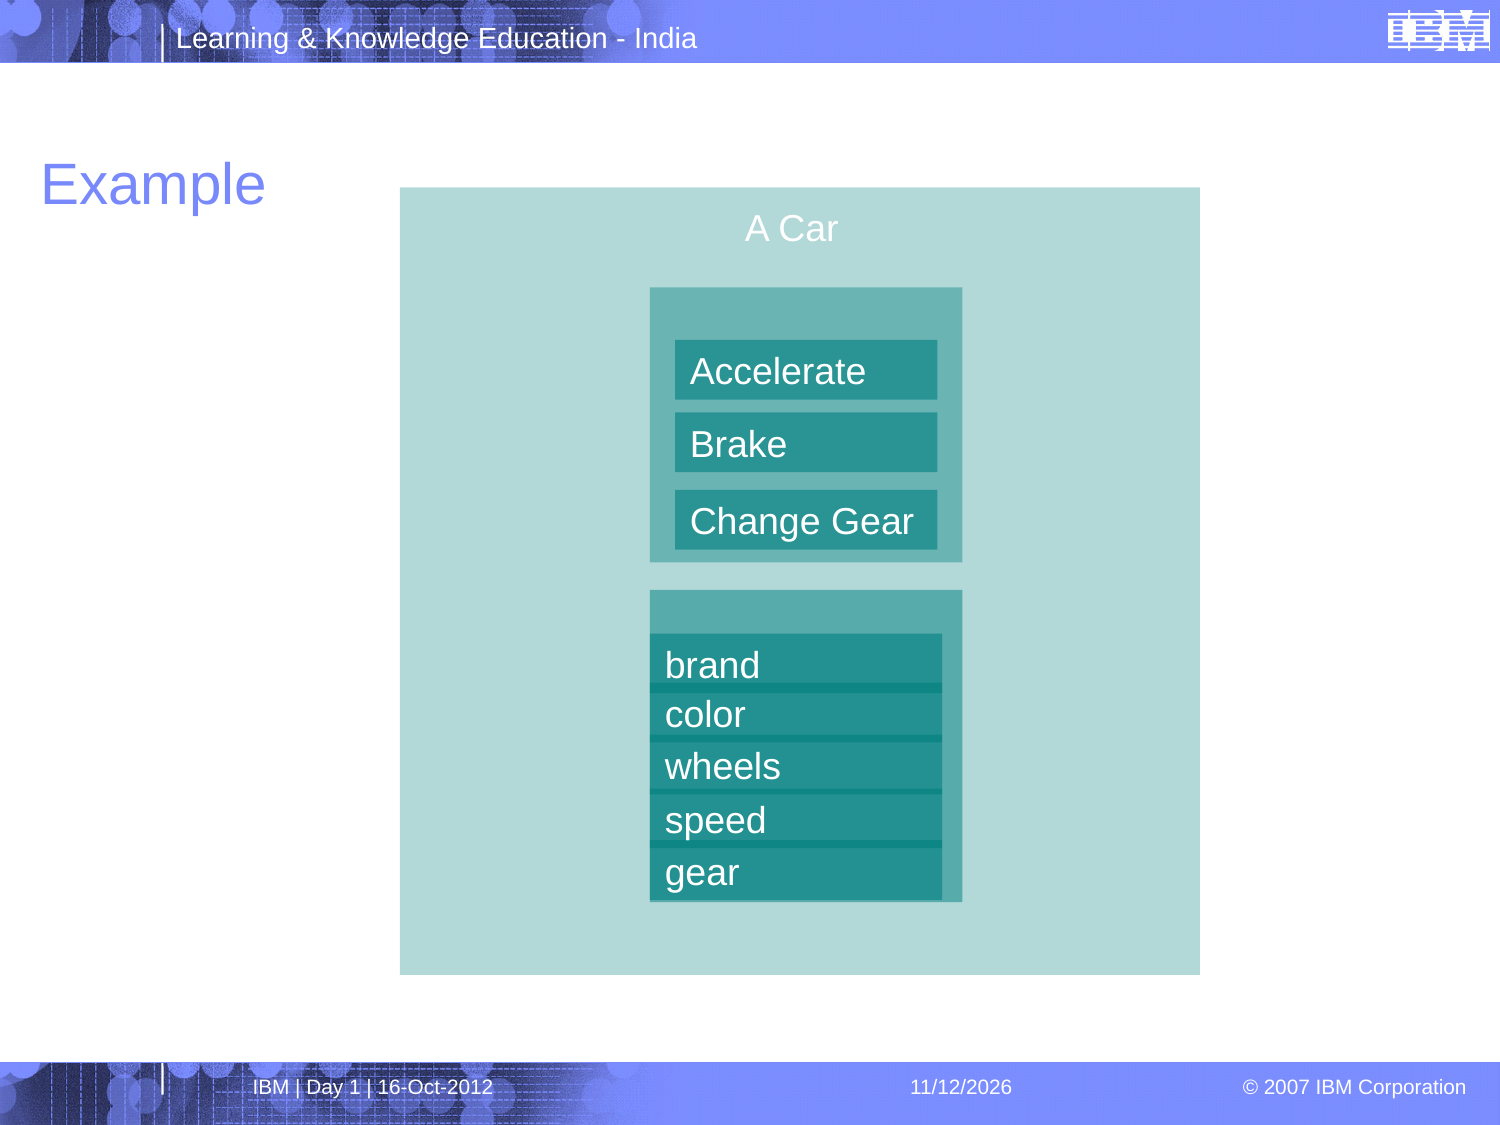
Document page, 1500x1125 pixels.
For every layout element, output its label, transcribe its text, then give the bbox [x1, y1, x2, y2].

text_box [399, 187, 1200, 975]
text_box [649, 589, 963, 903]
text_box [649, 287, 963, 563]
footer IBM | Day 1 | 16-Oct-2012 [237, 1066, 864, 1108]
text_box A Car [591, 187, 992, 265]
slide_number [894, 1066, 1215, 1108]
title Example [25, 142, 1379, 225]
